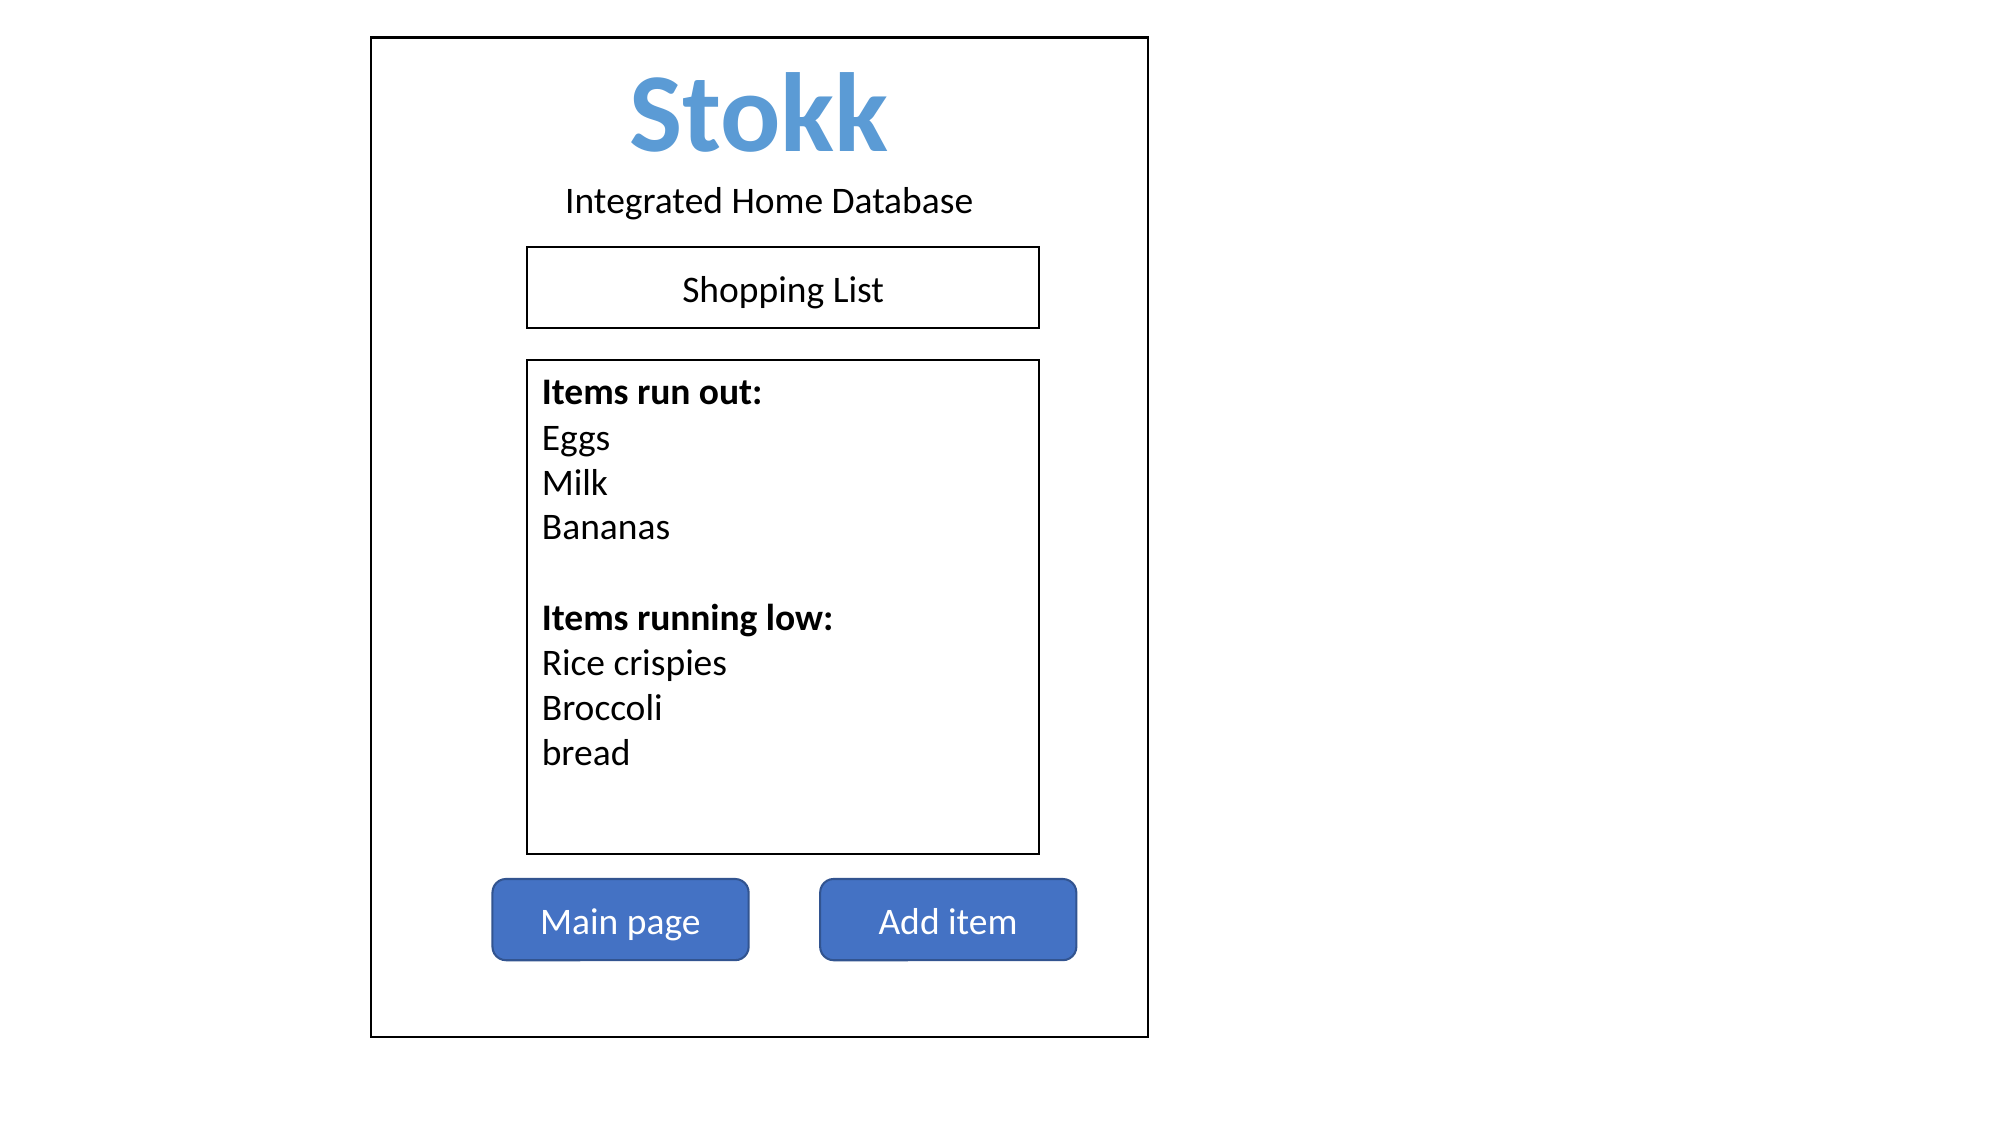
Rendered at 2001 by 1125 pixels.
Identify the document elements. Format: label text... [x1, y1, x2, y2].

text_box [370, 36, 1149, 1038]
text_box Items run out: Eggs Milk Bananas Items running low: Rice crispies Broccoli bread [526, 359, 1040, 855]
text_box Add item [819, 877, 1078, 962]
text_box Integrated Home Database [550, 168, 1017, 229]
text_box Stokk [614, 31, 905, 168]
text_box Main page [491, 877, 750, 962]
text_box Shopping List [526, 246, 1040, 329]
